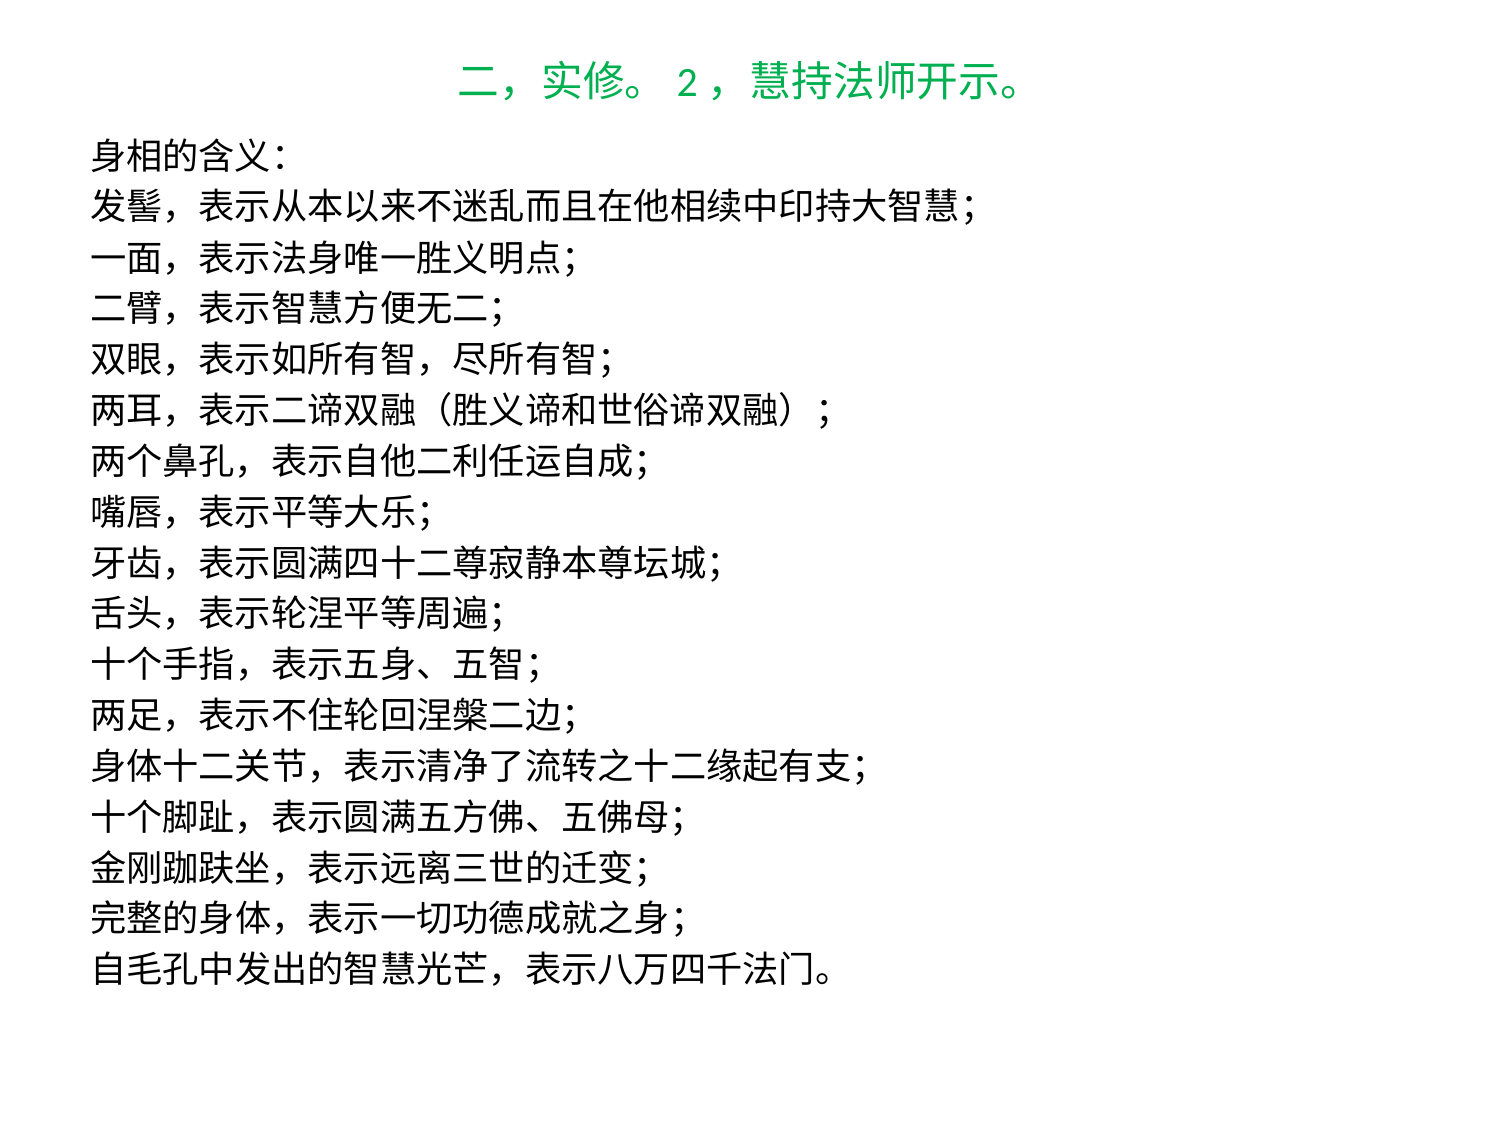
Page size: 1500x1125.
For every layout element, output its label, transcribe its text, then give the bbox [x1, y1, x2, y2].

list 身相的含义： 发髻，表示从本以来不迷乱而且在他相续中印持大智慧； 一面，表示法身唯一胜义明点； 二臂，表示智慧方便无二； 双眼，表示如所有智，尽所有智； 两耳，表示二谛双融（胜义谛和世俗谛双融）； 两个鼻孔，表示自他二利任运自成； 嘴唇，表示平等大乐； 牙齿，表示圆满四十二尊寂静本尊坛城； 舌头，表示轮涅平等周遍； 十个手指，表示五身、五智； 两足，表示不住轮回涅槃二边； 身体十二关节，表示清净了流转之十二缘起有支； 十个脚趾，表示圆满五方佛、五佛母； 金刚跏趺坐，表示远离三世的迁变； 完整的身体，表示一切功德成就之身； 自毛孔中发出的智慧光芒，表示八万四千法门。 [75, 125, 1425, 1005]
title 二，实修。2，慧持法师开示。 [75, 45, 1425, 114]
